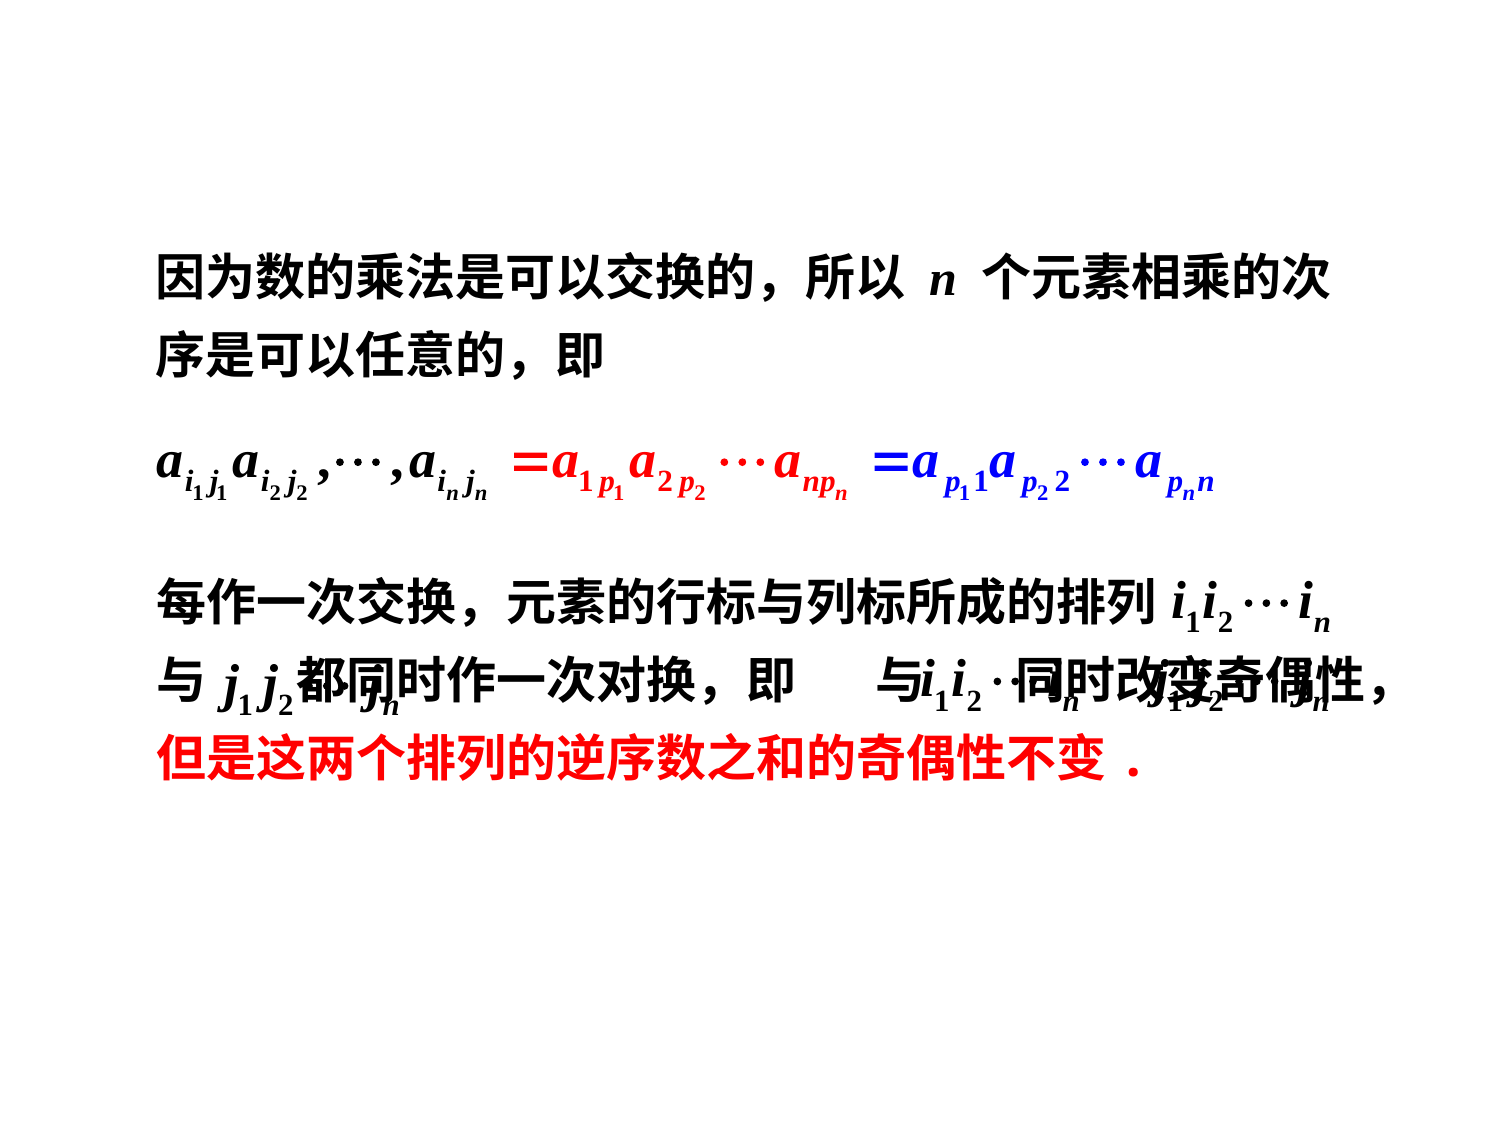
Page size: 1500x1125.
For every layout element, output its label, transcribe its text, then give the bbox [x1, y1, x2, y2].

text_box 每作一次交换，元素的行标与列标所成的排列 与 都同时作一次对换，即 与 同时改变奇偶性，但是这两个排列的逆序数之和的奇偶性不变. [141, 545, 1405, 794]
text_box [149, 423, 1226, 514]
text_box 因为数的乘法是可以交换的，所以 n 个元素相乘的次序是可以任意的，即 [141, 219, 1363, 391]
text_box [1137, 643, 1338, 724]
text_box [1163, 564, 1342, 646]
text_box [912, 643, 1091, 724]
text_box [207, 647, 408, 729]
